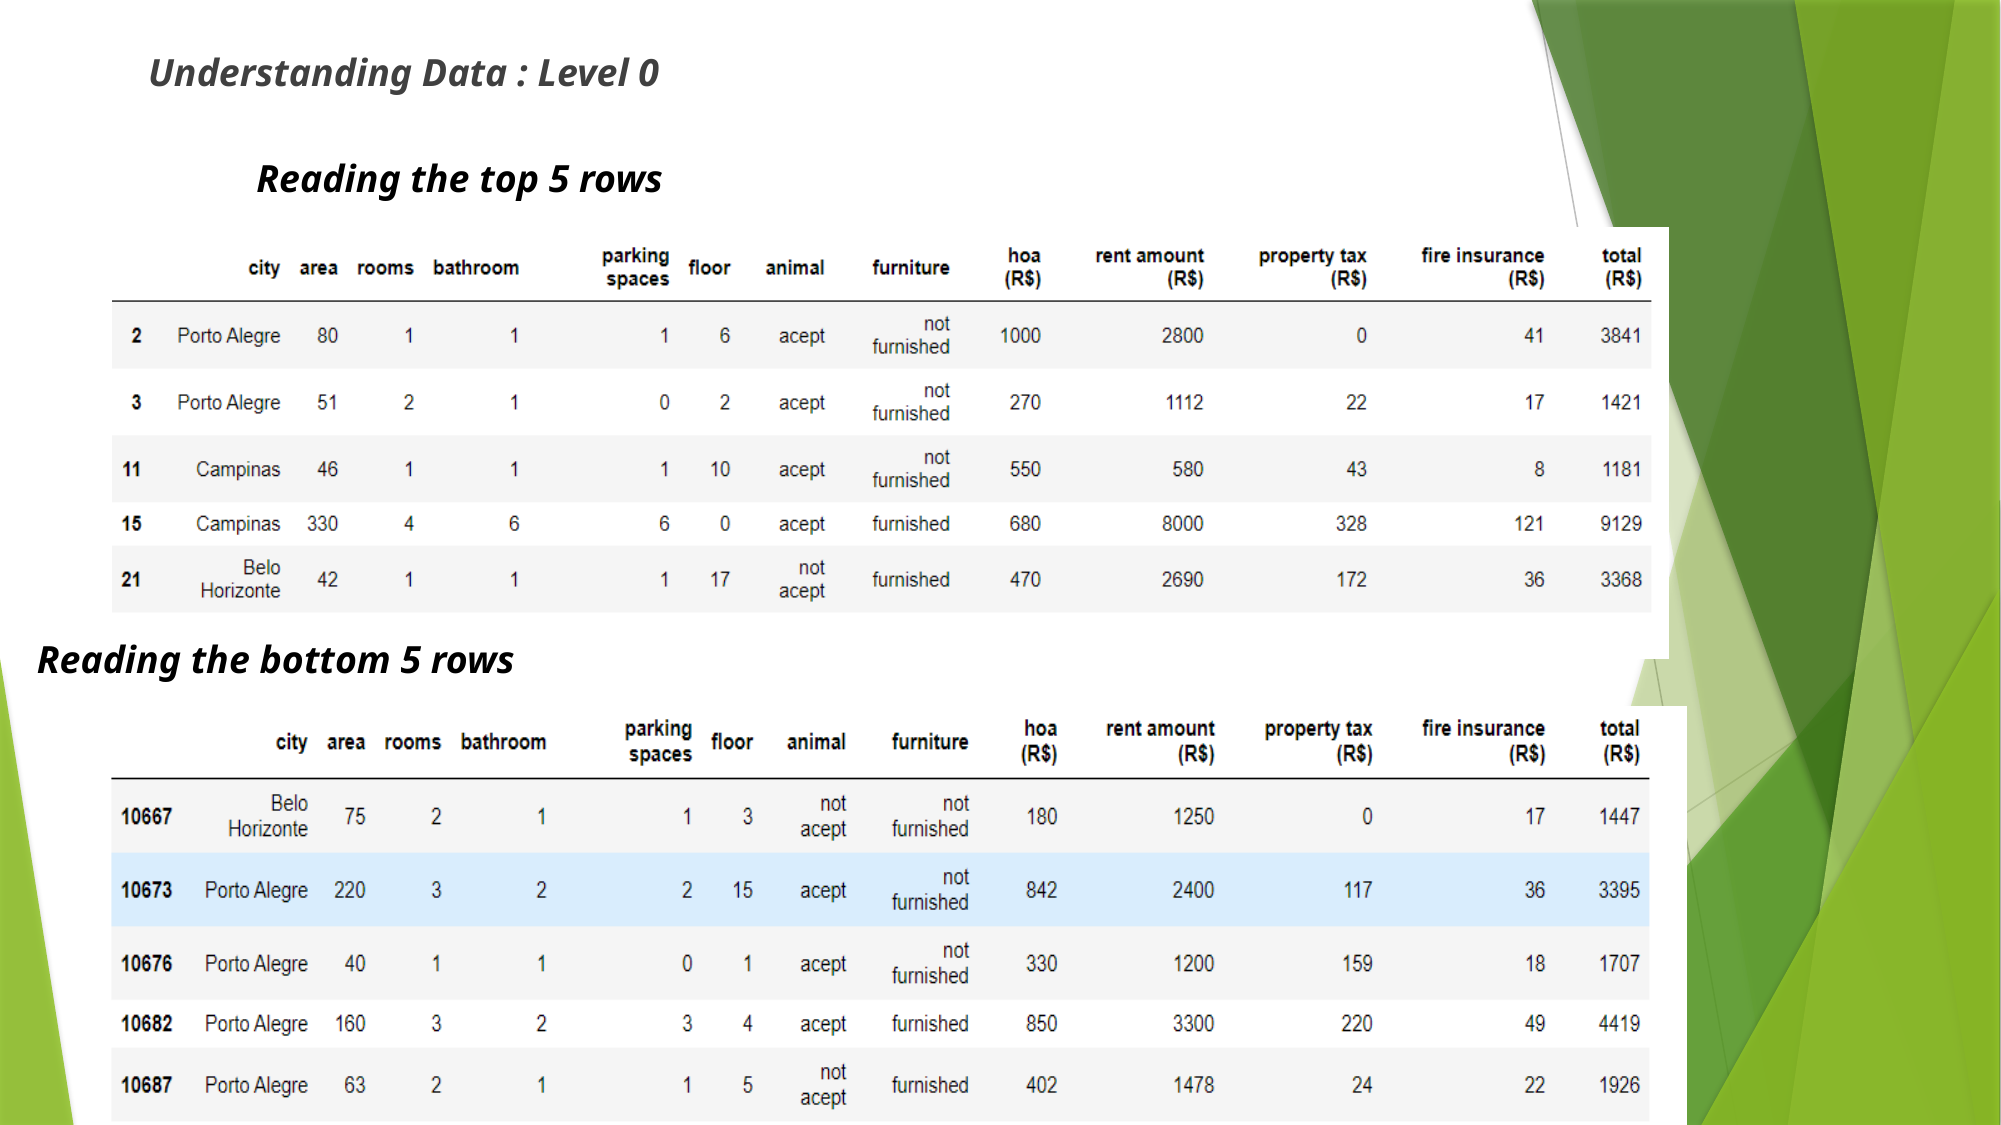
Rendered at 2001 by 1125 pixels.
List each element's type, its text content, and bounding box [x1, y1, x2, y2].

text_box Reading the bottom 5 rows [22, 628, 642, 688]
picture [112, 226, 1669, 659]
picture [93, 705, 1688, 1125]
text_box Understanding Data : Level 0 [112, 41, 696, 147]
text_box Reading the top 5 rows [204, 147, 715, 208]
